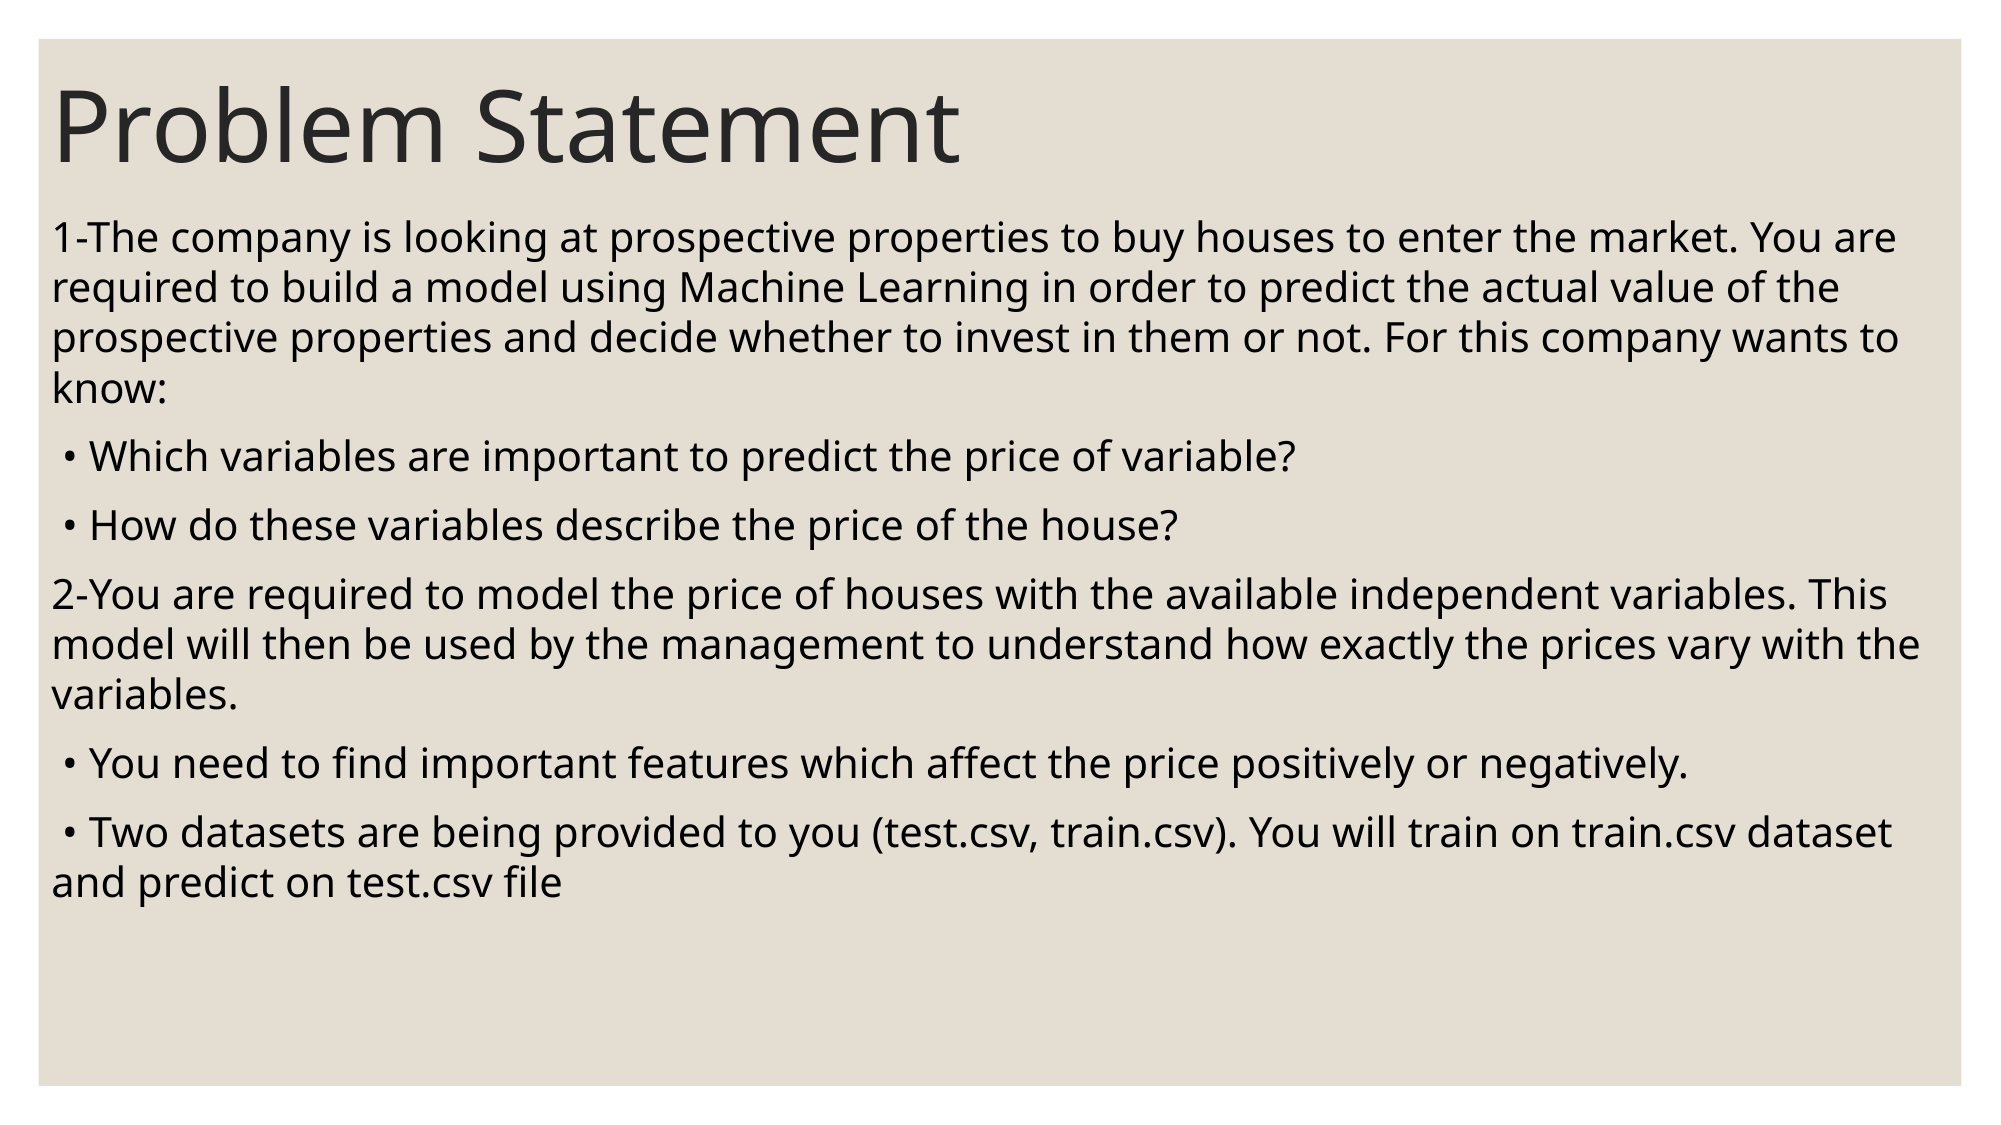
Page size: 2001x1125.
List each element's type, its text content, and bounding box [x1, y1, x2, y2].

title Problem Statement [36, 36, 1825, 203]
list 1-The company is looking at prospective properties to buy houses to enter the market. You are required to build a model using Machine Learning in order to predict the actual value of the prospective properties and decide whether to invest in them or not. For this company wants to know: • Which variables are important to predict the price of variable? • How do these variables describe the price of the house? 2-You are required to model the price of houses with the available independent variables. This model will then be used by the management to understand how exactly the prices vary with the variables. • You need to find important features which affect the price positively or negatively. • Two datasets are being provided to you (test.csv, train.csv). You will train on train.csv dataset and predict on test.csv file [36, 203, 1948, 1085]
